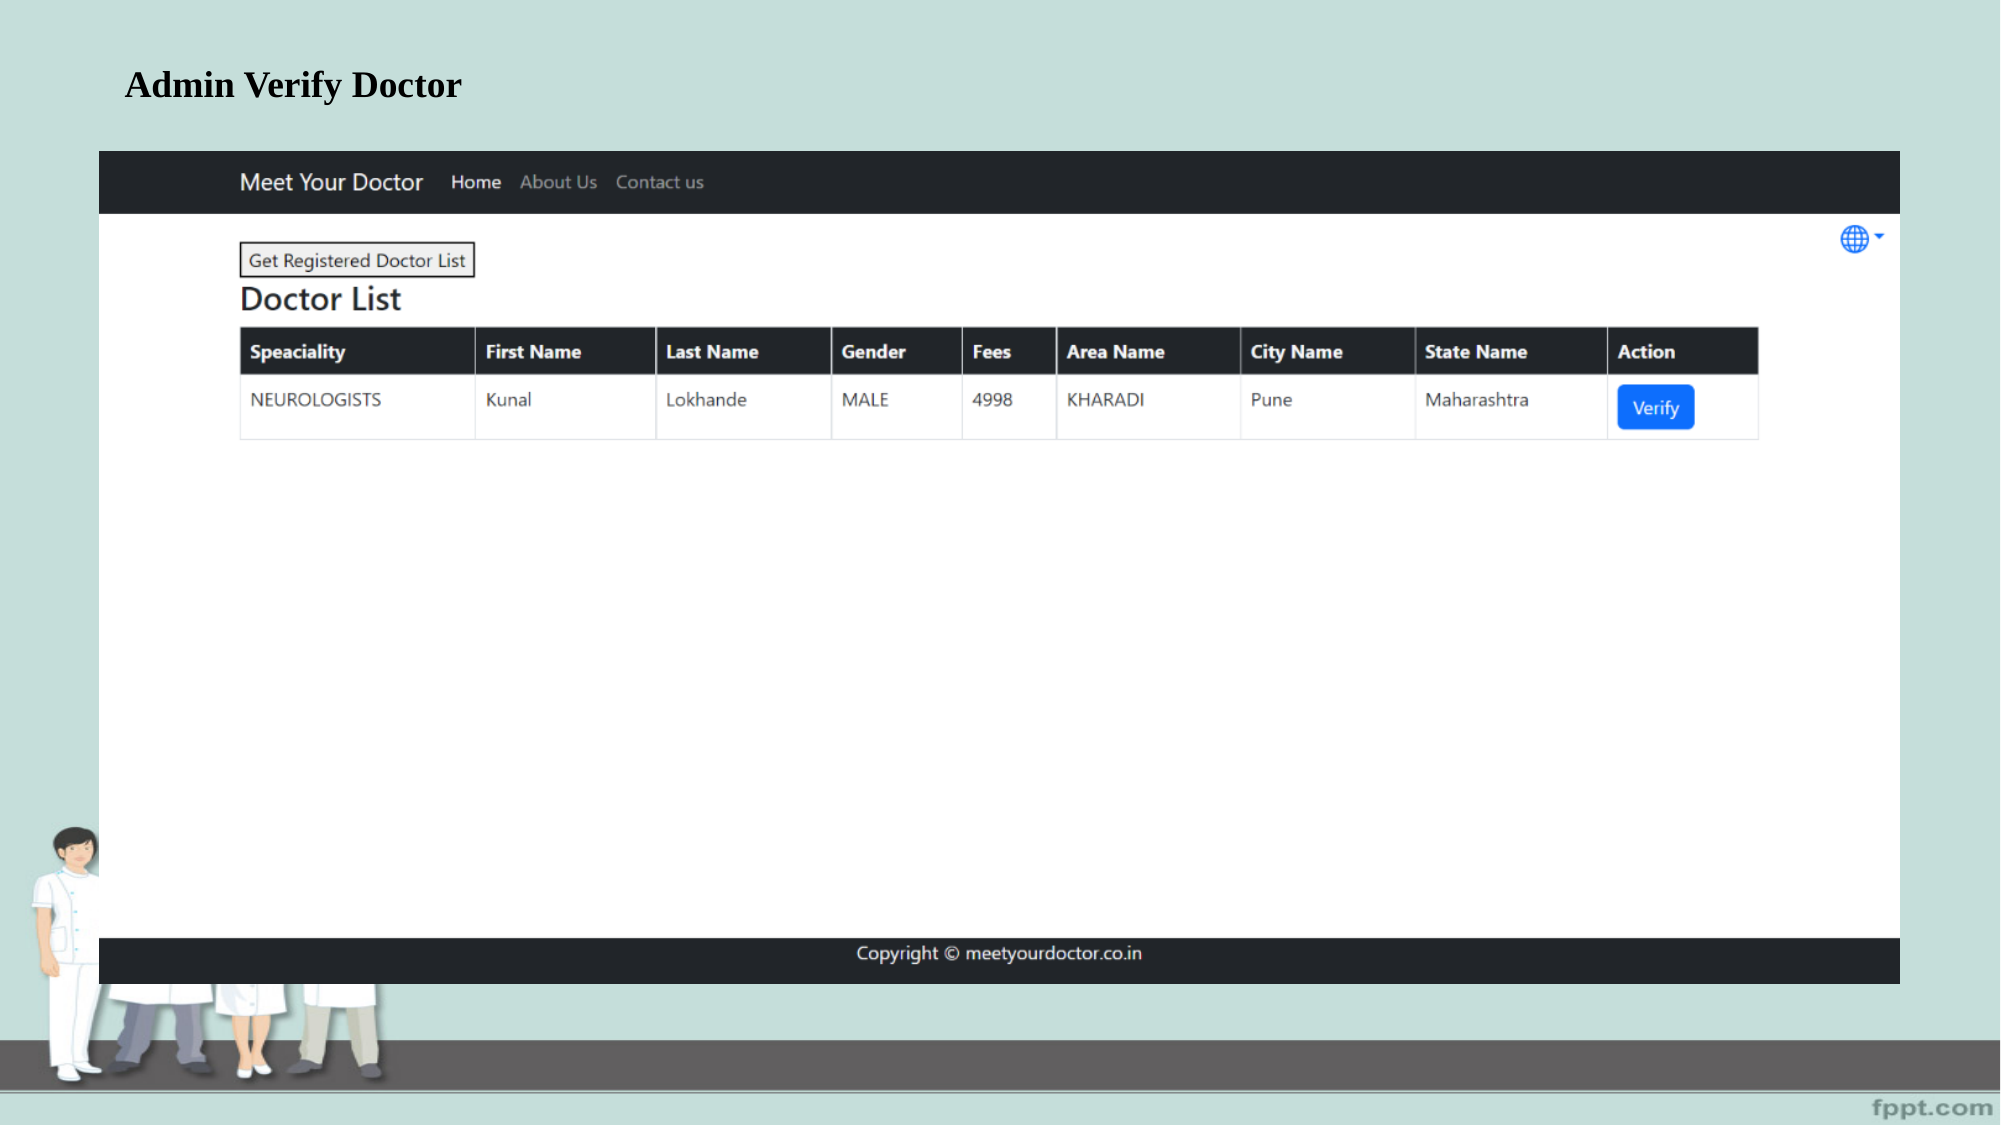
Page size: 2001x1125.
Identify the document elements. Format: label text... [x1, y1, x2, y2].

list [99, 151, 1900, 984]
title Admin Verify Doctor [99, 45, 1900, 121]
picture [0, 0, 2001, 1125]
